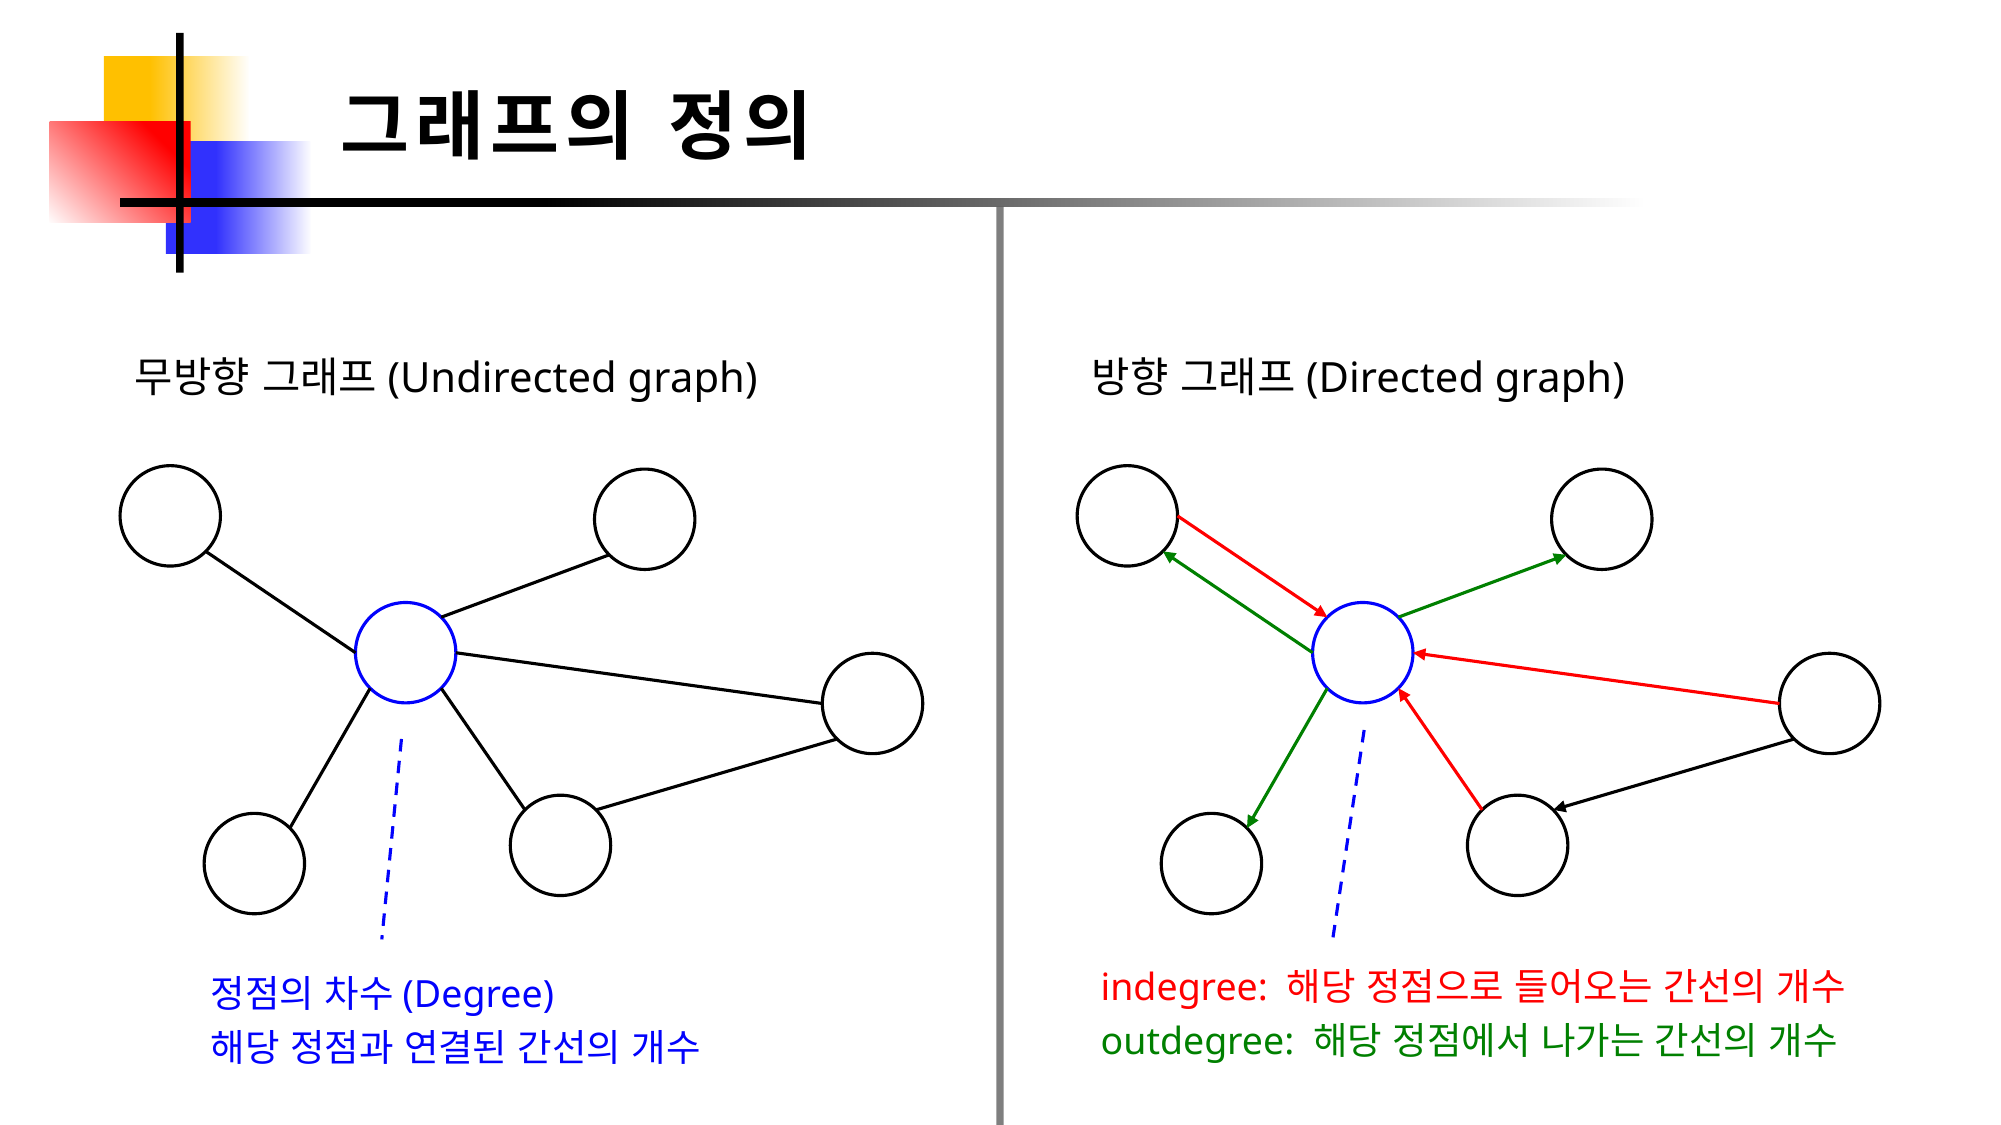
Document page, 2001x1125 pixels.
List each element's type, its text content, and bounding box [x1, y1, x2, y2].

text_box [995, 273, 1005, 1125]
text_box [1077, 465, 1880, 914]
text_box 무방향 그래프(Undirected graph) [120, 343, 782, 408]
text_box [1332, 729, 1365, 940]
text_box 정점의 차수(Degree) 해당 정점과 연결된 간선의 개수 [195, 953, 771, 1076]
text_box indegree: 해당 정점으로 들어오는 간선의 개수 outdegree: 해당 정점에서 나가는 간선의 개수 [1085, 946, 1880, 1070]
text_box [1177, 515, 1328, 618]
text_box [381, 738, 402, 940]
text_box 방향 그래프(Directed graph) [1077, 343, 1739, 408]
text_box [120, 465, 923, 914]
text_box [49, 32, 1644, 273]
